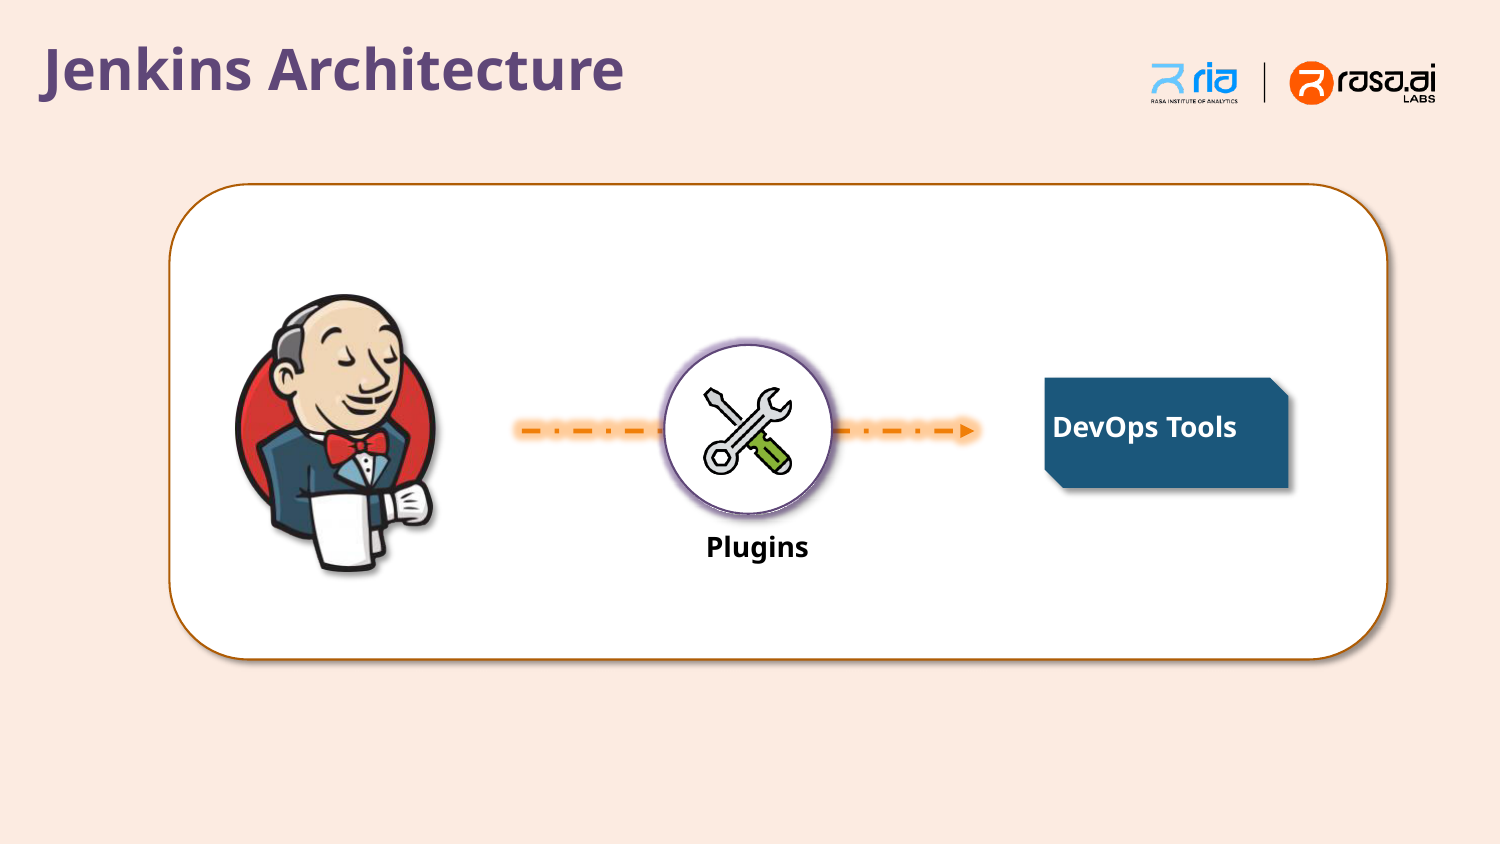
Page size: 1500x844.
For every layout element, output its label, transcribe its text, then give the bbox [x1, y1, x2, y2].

title Jenkins Architecture [41, 22, 1016, 174]
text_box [165, 180, 1401, 673]
picture [1149, 59, 1435, 105]
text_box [643, 324, 862, 543]
picture [703, 386, 792, 475]
